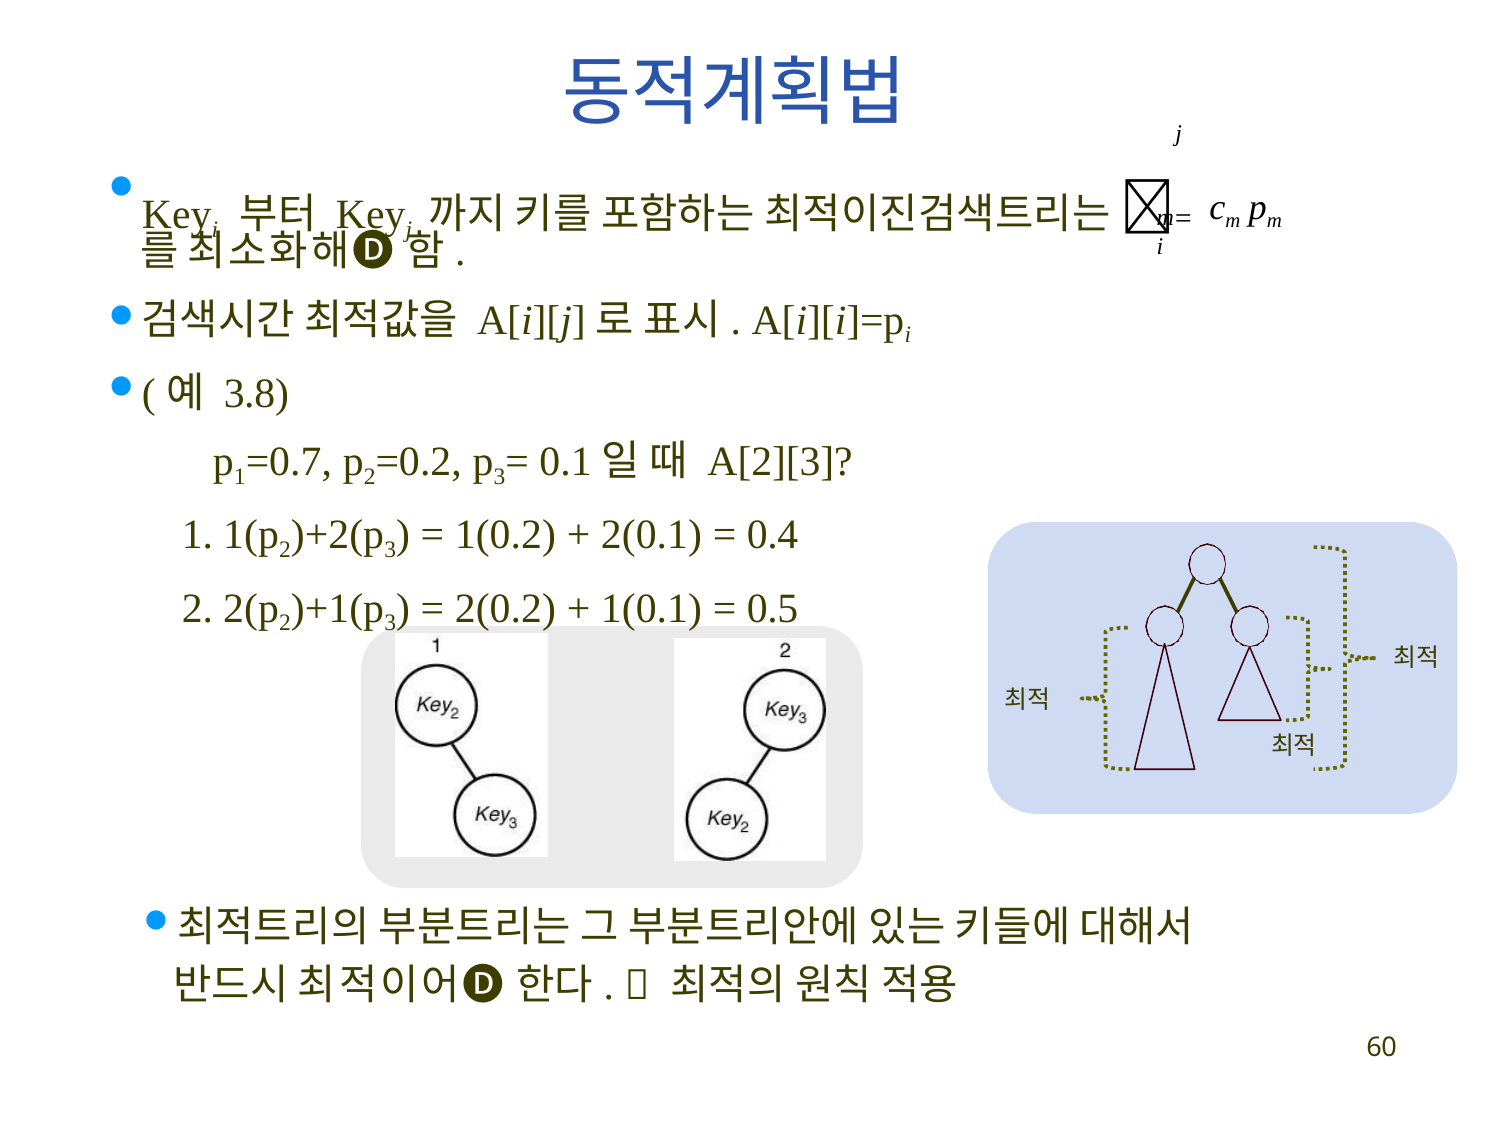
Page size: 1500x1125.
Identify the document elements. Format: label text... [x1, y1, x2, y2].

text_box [987, 521, 1458, 815]
picture [395, 633, 548, 857]
text_box [360, 636, 863, 889]
picture [673, 637, 826, 862]
text_box mi [1154, 248, 1199, 260]
text_box j [1173, 114, 1185, 132]
text_box Keyi 부터 Keyj 까지 키를 포함하는 최적이진검색트리는  cm pm [102, 132, 1295, 248]
text_box 최적트리의 부분트리는 그 부분트리안에 있는 키들에 대해서 반드시 최적이어🅓 한다.  최적의 원칙 적용 [141, 890, 1281, 1009]
slide_number 59 [1360, 1035, 1406, 1125]
text_box 를 최소화해🅓 함. 검색시간 최적값을 A[i][j]로 표시. A[i][i]=pi (예 3.8) p1=0.7, p2=0.2, p3= 0.1일 때 A[2][3]? 1(p2)+2(p3) = 1(0.2) + 2(0.1) = 0.4 2(p2)+1(p3) = 2(0.2) + 1(0.1) = 0.5 [102, 248, 920, 636]
title 동적계획법 [560, 41, 940, 132]
